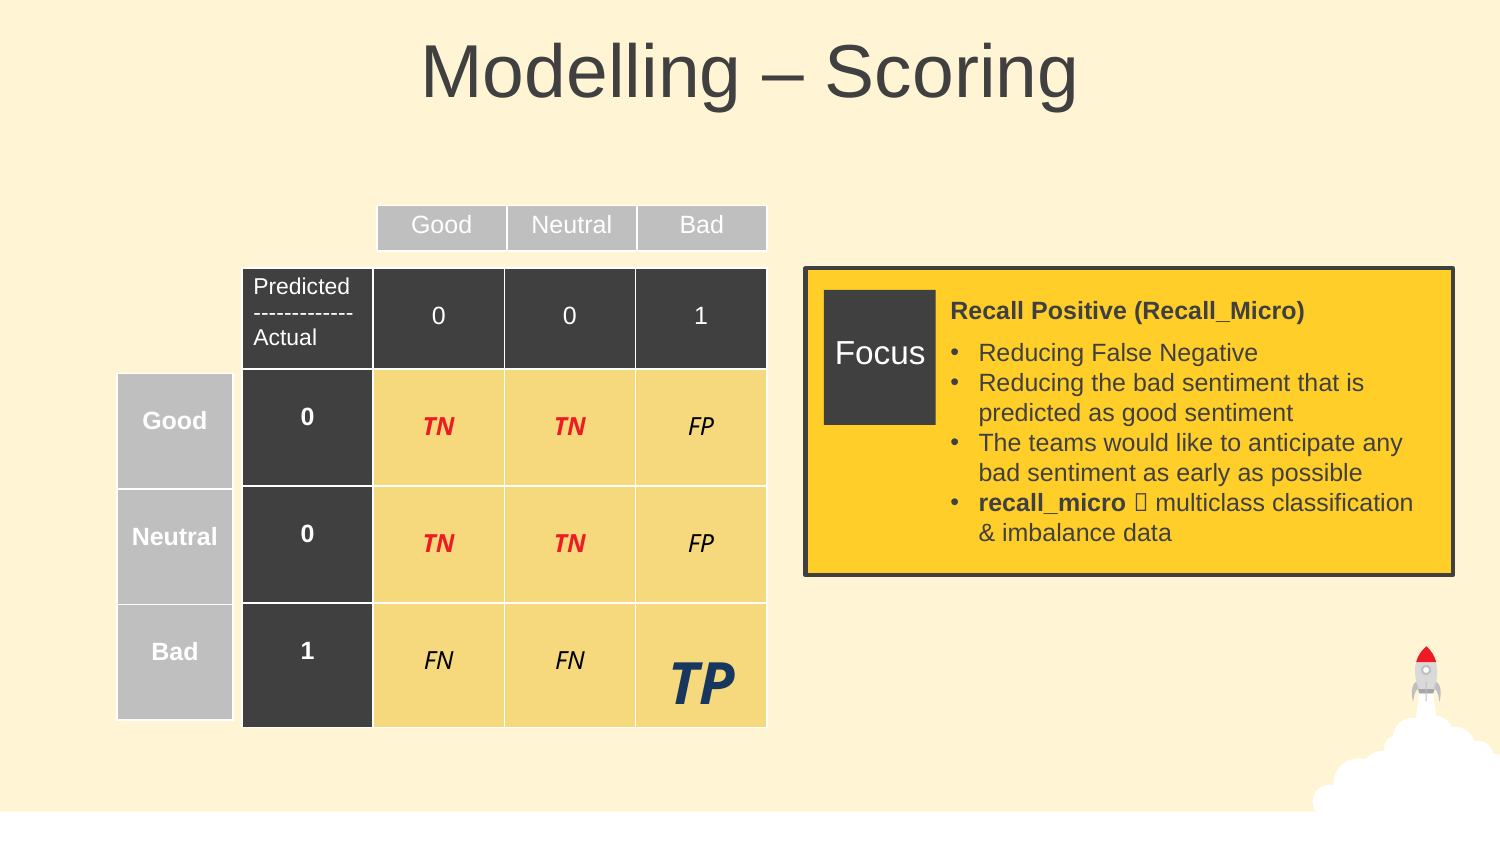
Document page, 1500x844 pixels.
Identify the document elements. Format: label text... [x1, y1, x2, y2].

table_header Good [378, 206, 506, 250]
table_cell FN [374, 604, 504, 727]
table_header 0 [374, 269, 504, 368]
table_cell TN [505, 370, 635, 485]
table_header 1 [636, 269, 766, 368]
table_cell TN [374, 487, 504, 602]
list Modelling – Scoring [0, 20, 1500, 115]
table_cell TN [374, 370, 504, 485]
table_cell Bad [118, 605, 232, 719]
table_cell FN [505, 604, 635, 727]
table_cell 1 [243, 604, 372, 727]
table_cell 0 [243, 487, 372, 602]
table_header 0 [505, 269, 635, 368]
table_header Predicted ------------- Actual [243, 269, 372, 368]
table_cell FP [636, 370, 766, 485]
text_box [793, 268, 1453, 576]
table_cell 0 [243, 370, 372, 485]
table_header Bad [638, 206, 766, 250]
table_header Good [118, 374, 232, 488]
table_cell FP [636, 487, 766, 602]
table_header Neutral [508, 206, 636, 250]
table_cell Neutral [118, 490, 232, 604]
table_cell TP [636, 604, 766, 727]
table_cell TN [505, 487, 635, 602]
